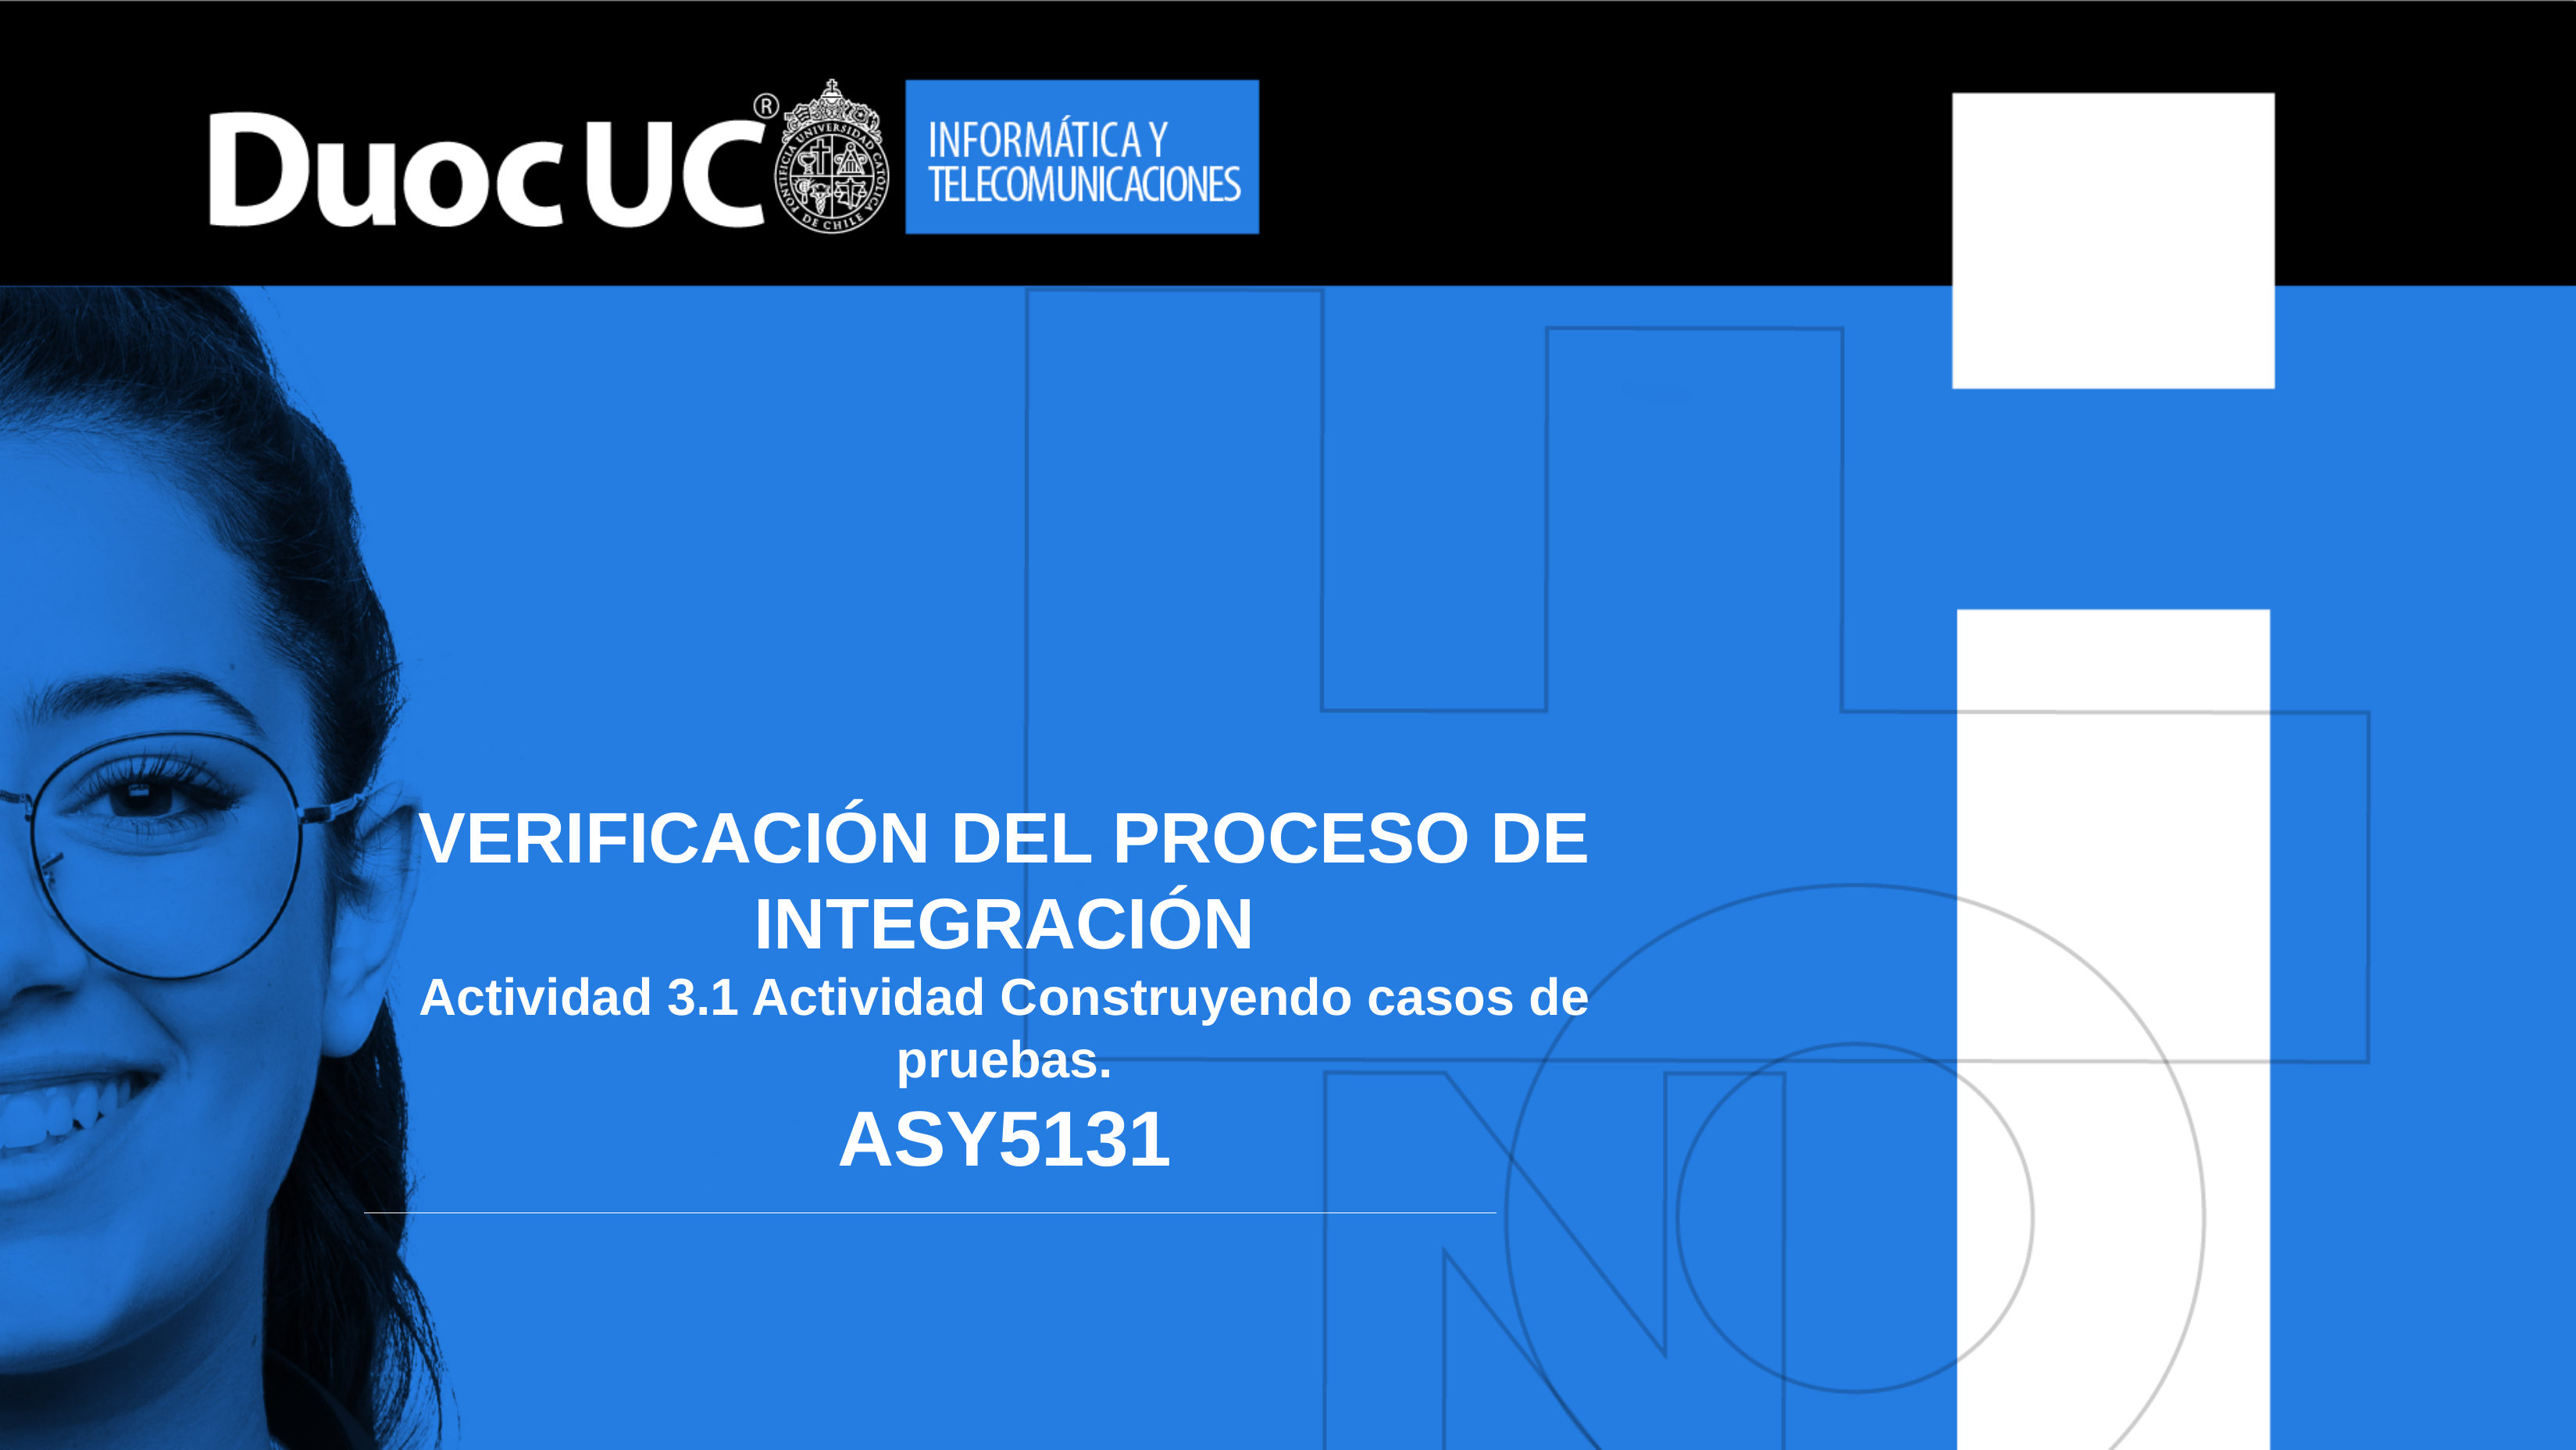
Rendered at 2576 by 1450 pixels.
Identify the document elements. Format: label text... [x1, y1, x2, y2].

title VERIFICACIÓN DEL PROCESO DE INTEGRACIÓN Actividad 3.1 Actividad Construyendo casos de pruebas. ASY5131 [310, 791, 1700, 1330]
picture [0, 0, 2576, 1450]
